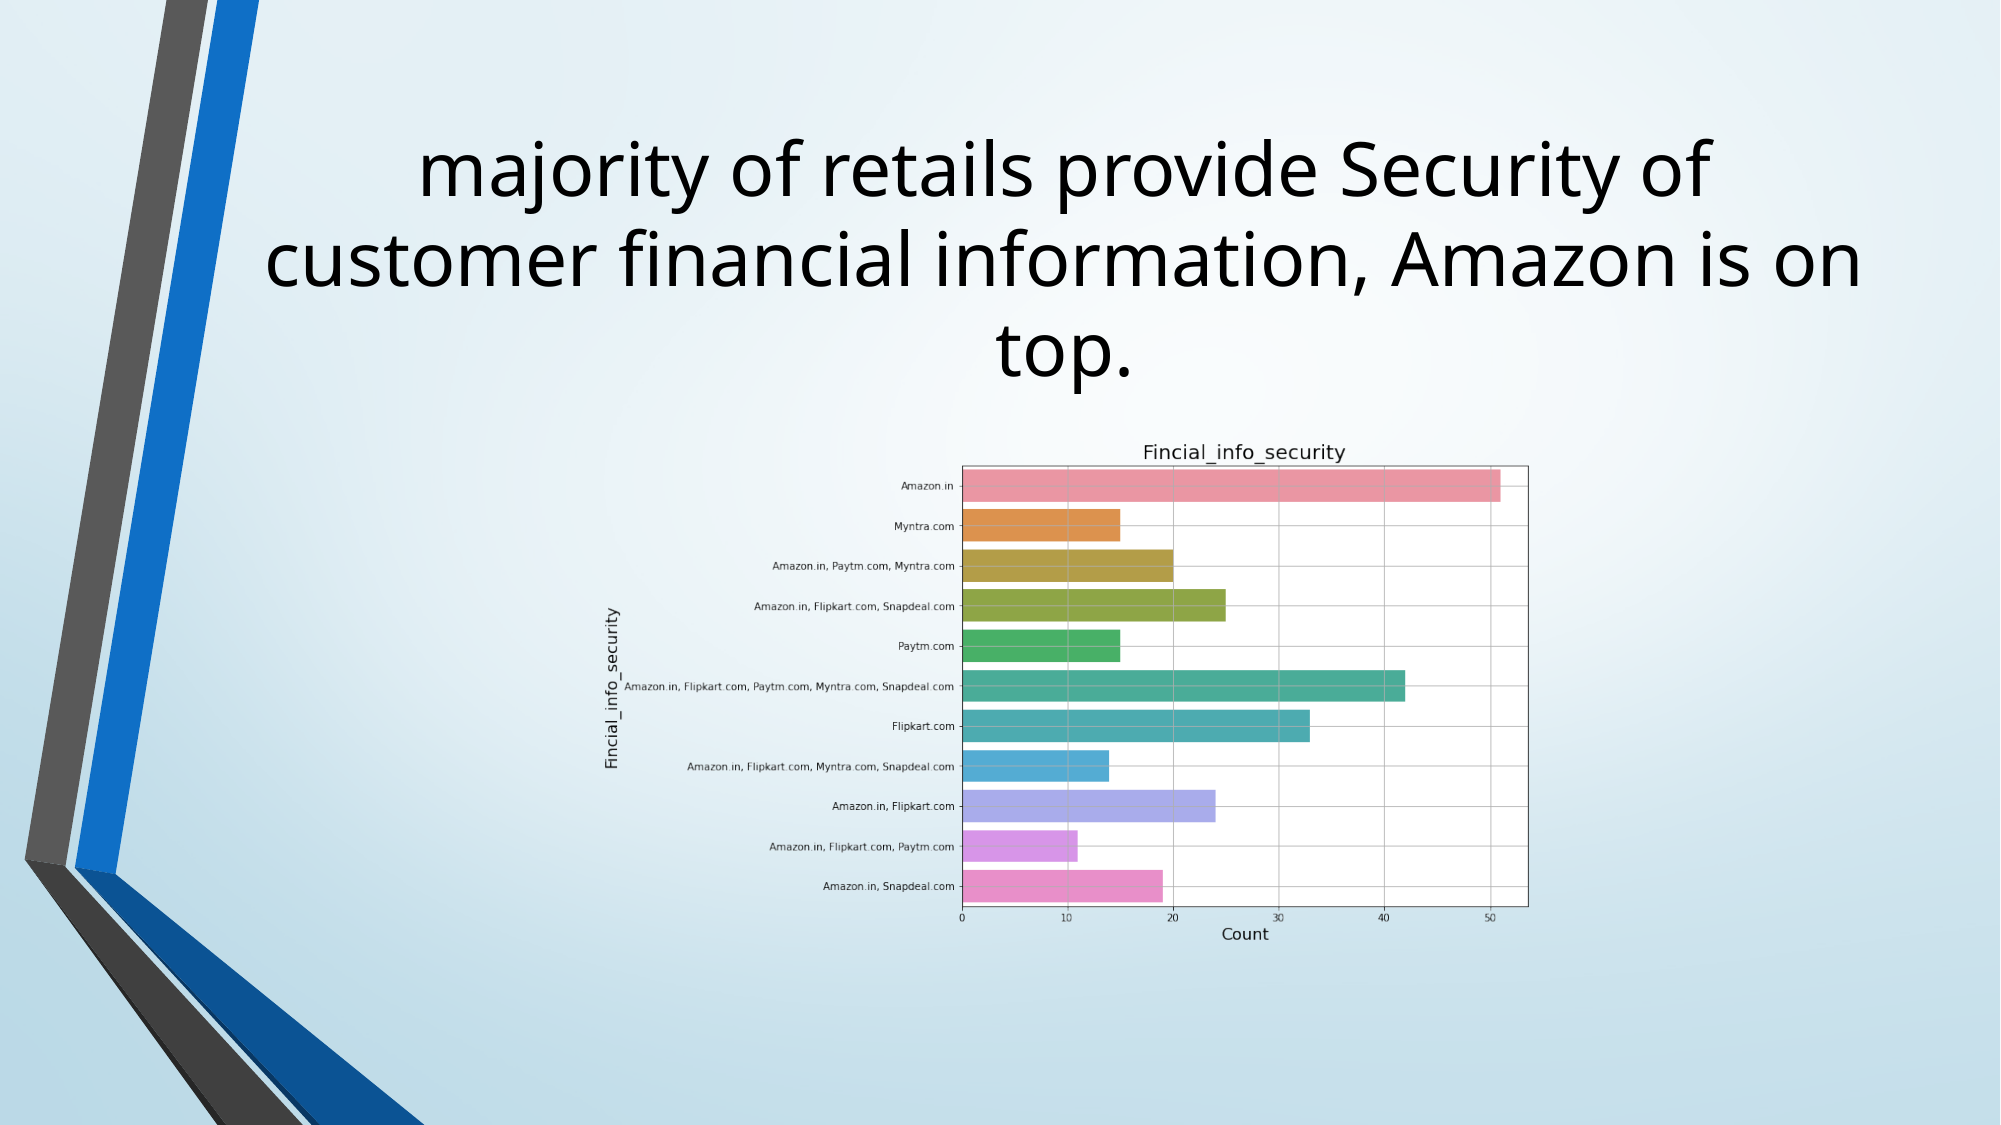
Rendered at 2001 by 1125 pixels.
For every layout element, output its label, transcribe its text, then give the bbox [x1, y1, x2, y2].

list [597, 437, 1534, 951]
title majority of retails provide Security of customer financial information, Amazon is on top. [243, 112, 1887, 400]
